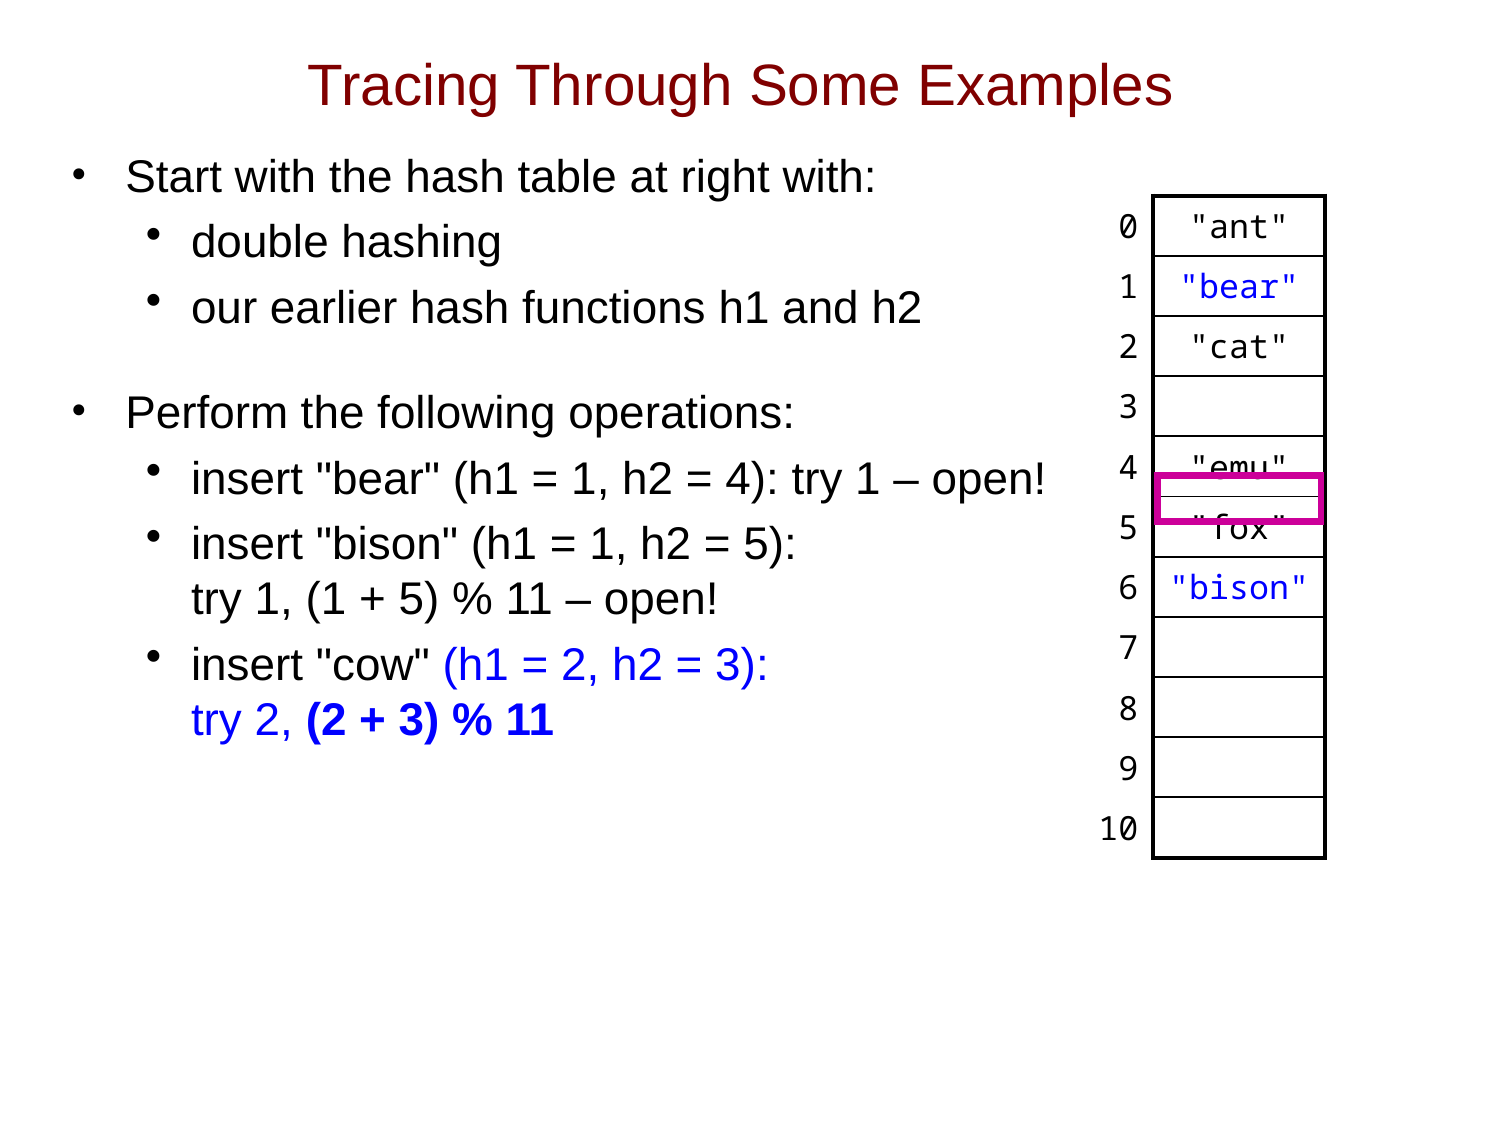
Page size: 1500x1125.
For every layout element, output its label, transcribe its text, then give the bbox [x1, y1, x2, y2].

table_header 0 [981, 196, 1151, 256]
table_cell 7 [981, 617, 1151, 677]
table_cell 1 [981, 256, 1151, 316]
table_cell "cat" [1155, 317, 1323, 375]
table_cell "fox" [1155, 497, 1323, 556]
title Tracing Through Some Examples [96, 12, 1386, 138]
table_cell 8 [981, 677, 1151, 737]
table_cell "bear" [1155, 257, 1323, 315]
table_cell [1155, 377, 1323, 435]
table_cell 10 [981, 797, 1151, 858]
table_cell [1155, 618, 1323, 676]
table_cell 6 [981, 557, 1151, 617]
table_cell 2 [981, 316, 1151, 376]
table_cell [1155, 798, 1323, 856]
table_cell "emu" [1155, 437, 1323, 496]
table_cell 5 [981, 496, 1151, 557]
table_cell "bison" [1155, 558, 1323, 616]
table_cell 3 [981, 376, 1151, 436]
table_header "ant" [1155, 198, 1323, 255]
list Start with the hash table at right with: double hashing our earlier hash functions h1 and h2 Perform the following operations: insert "bear" (h1 = 1, h2 = 4): try 1 – open! insert "bison" (h1 = 1, h2 = 5): try 1, (1 + 5) % 11 – open! insert "cow" (h1 = 2, h2 = 3): try 2, (2 + 3) % 11 [55, 138, 1500, 1060]
table_cell [1155, 678, 1323, 736]
table_cell 9 [981, 737, 1151, 797]
table_cell 4 [981, 436, 1151, 496]
text_box [1157, 475, 1321, 522]
table_cell [1155, 738, 1323, 796]
